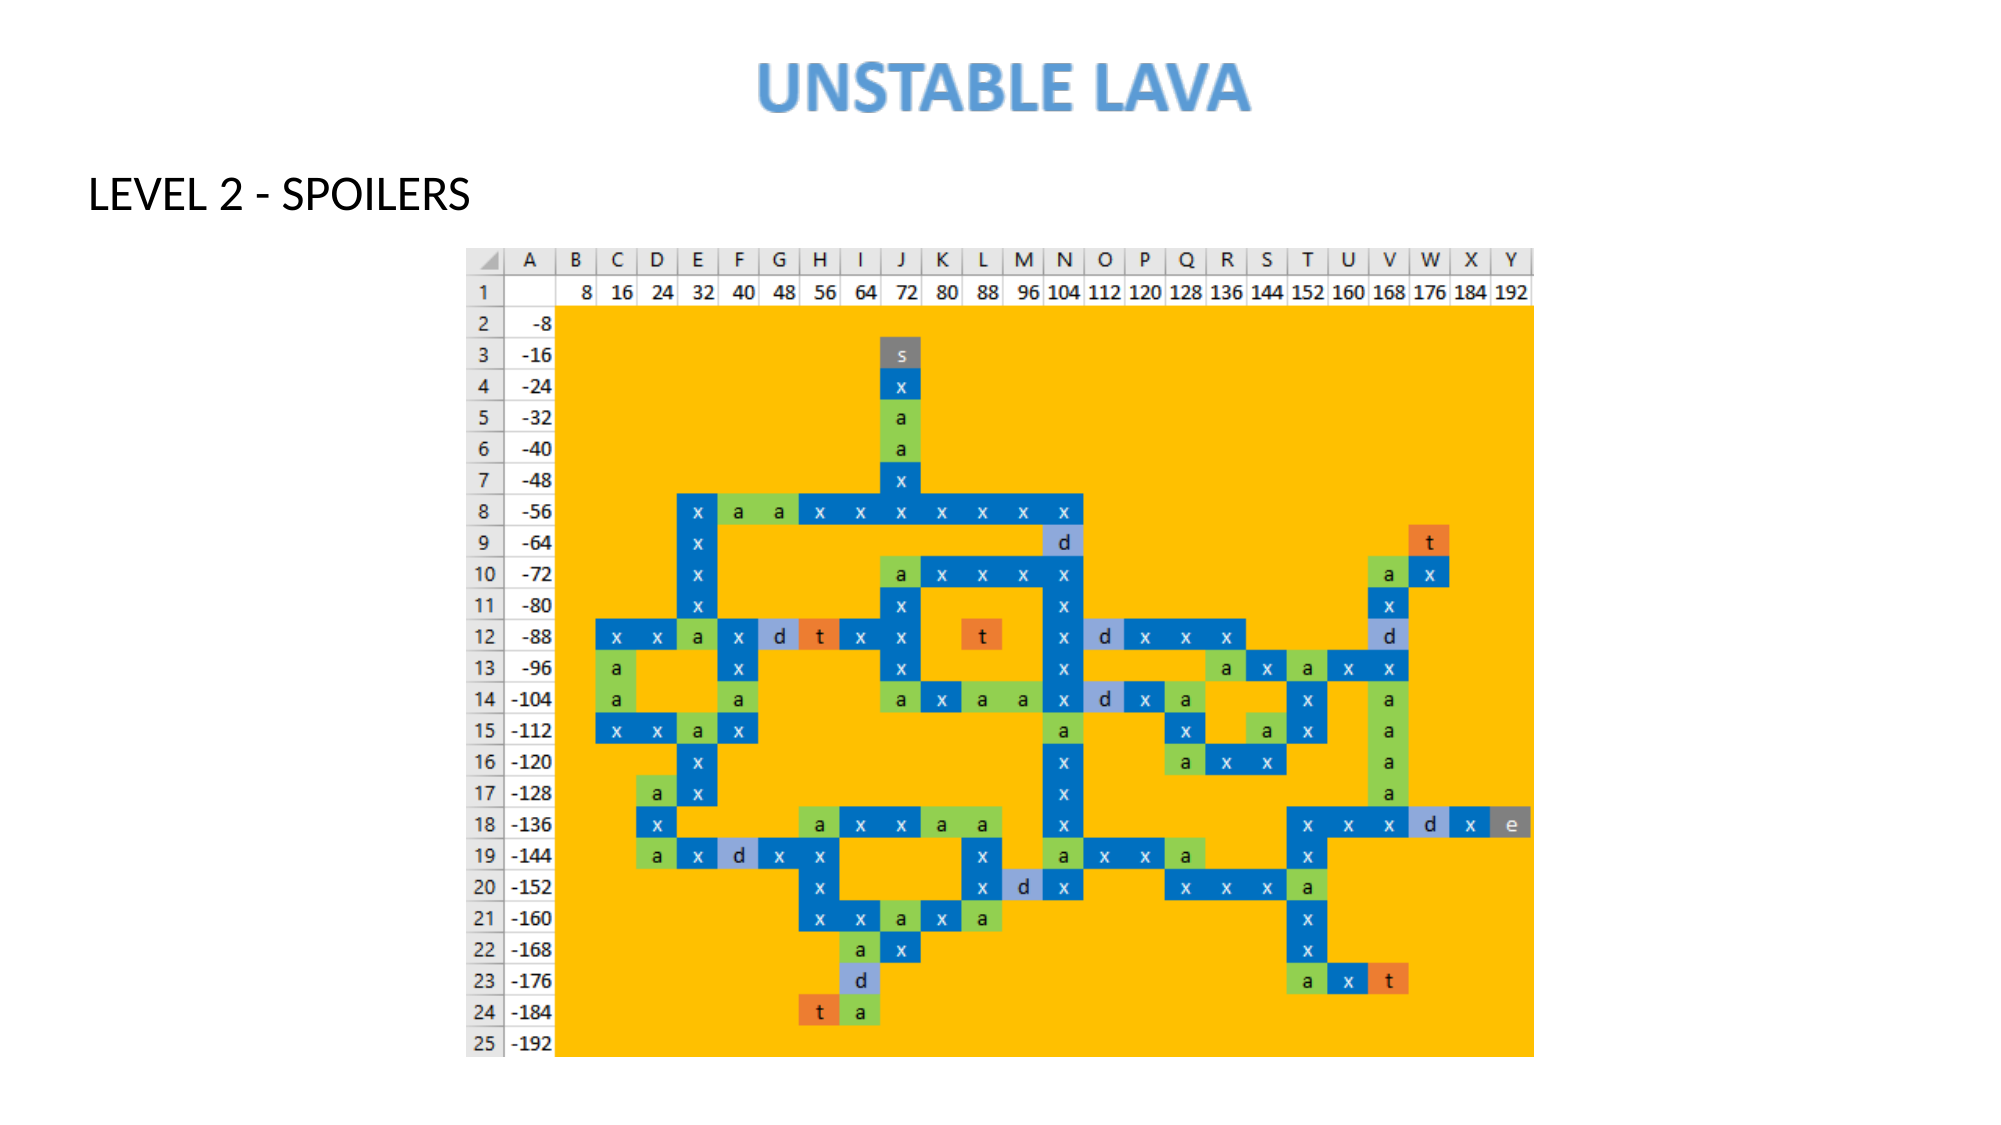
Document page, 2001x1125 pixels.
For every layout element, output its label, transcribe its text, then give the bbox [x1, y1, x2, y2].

text_box LEVEL 2 - SPOILERS [41, 153, 518, 229]
picture [466, 248, 1534, 1057]
picture [715, 40, 1285, 135]
